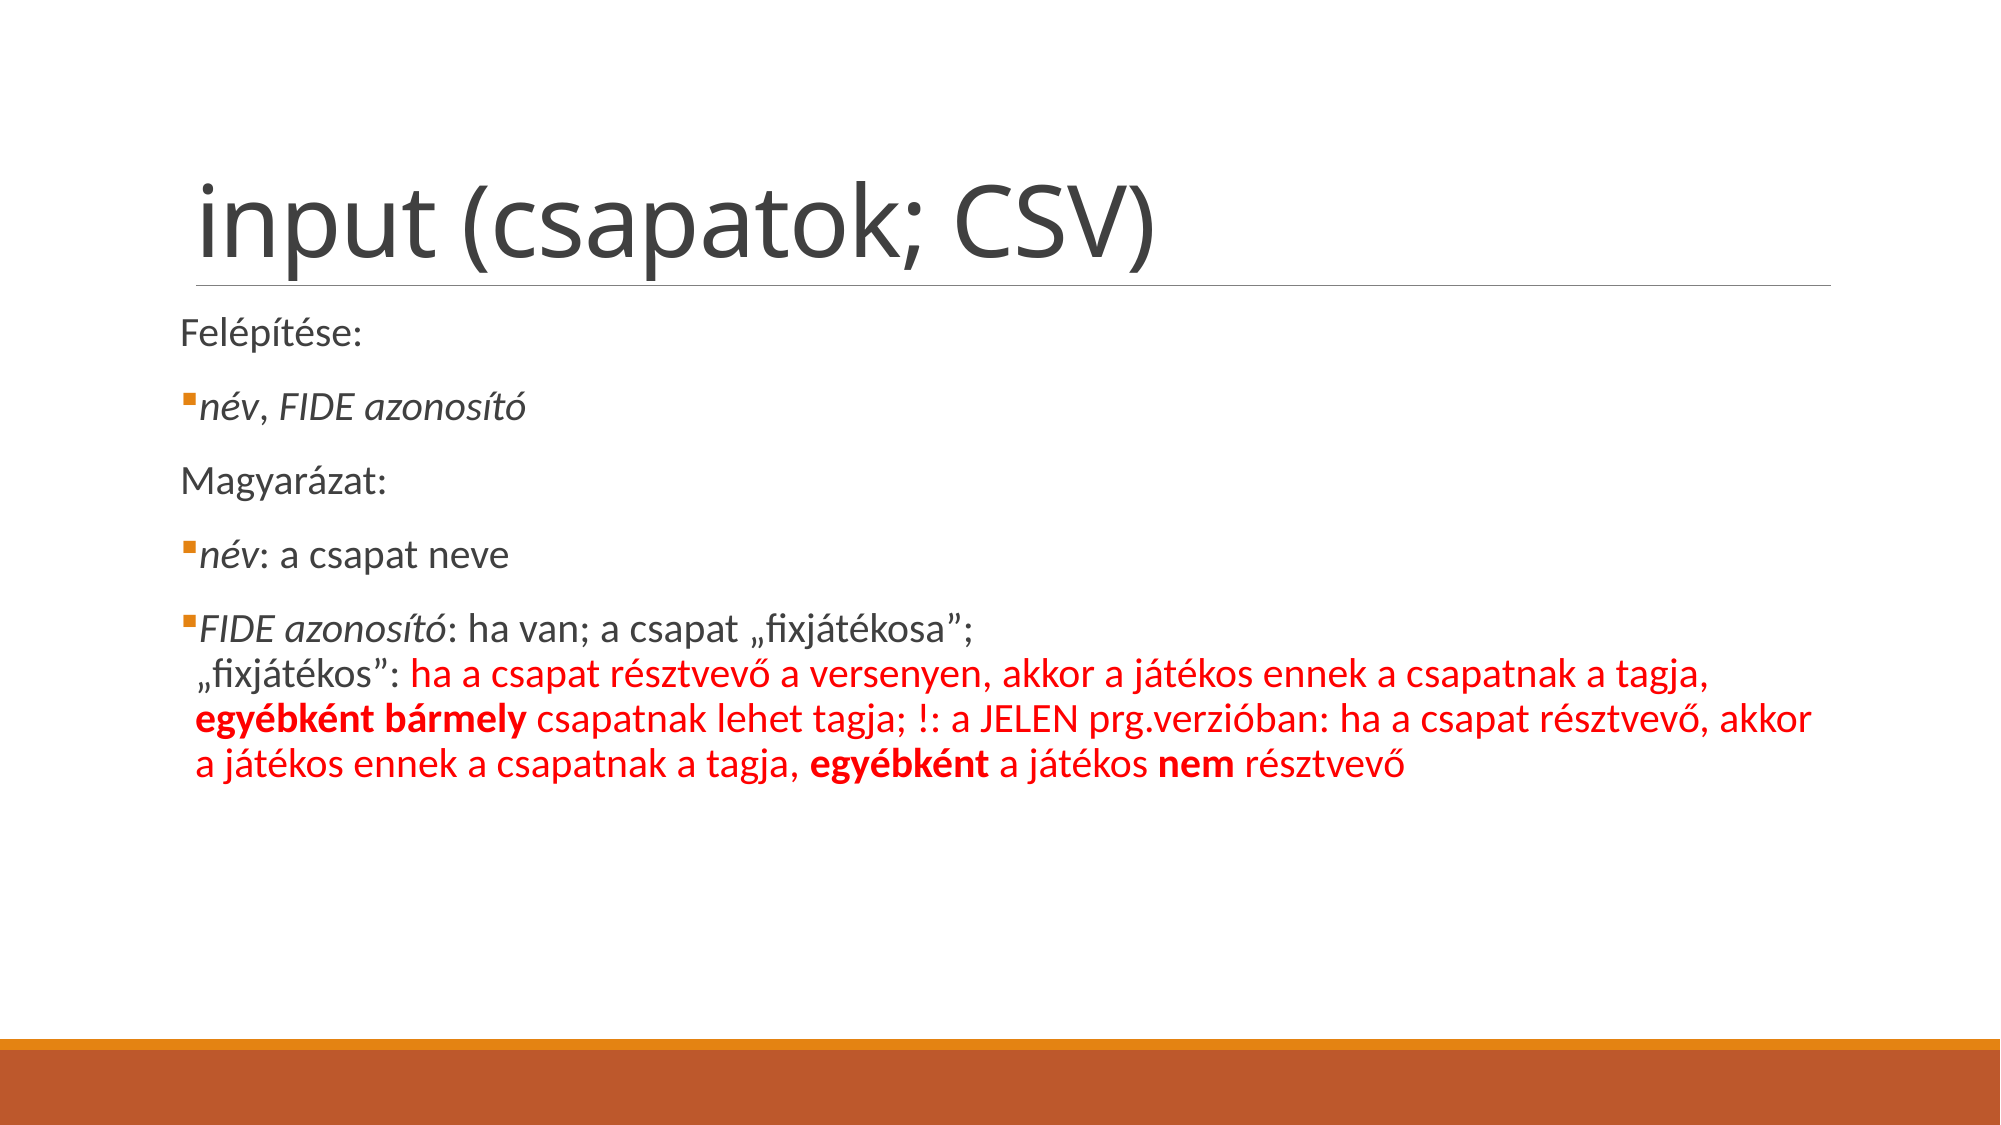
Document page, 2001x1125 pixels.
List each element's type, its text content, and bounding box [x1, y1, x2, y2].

list Felépítése: név, FIDE azonosító Magyarázat: név: a csapat neve FIDE azonosító: ha van; a csapat „fixjátékosa”; „fixjátékos”: ha a csapat résztvevő a versenyen, akkor a játékos ennek a csapatnak a tagja, egyébként bármely csapatnak lehet tagja; !: a JELEN prg.verzióban: ha a csapat résztvevő, akkor a játékos ennek a csapatnak a tagja, egyébként a játékos nem résztvevő [180, 302, 1830, 963]
title input (csapatok; CSV) [180, 47, 1830, 285]
